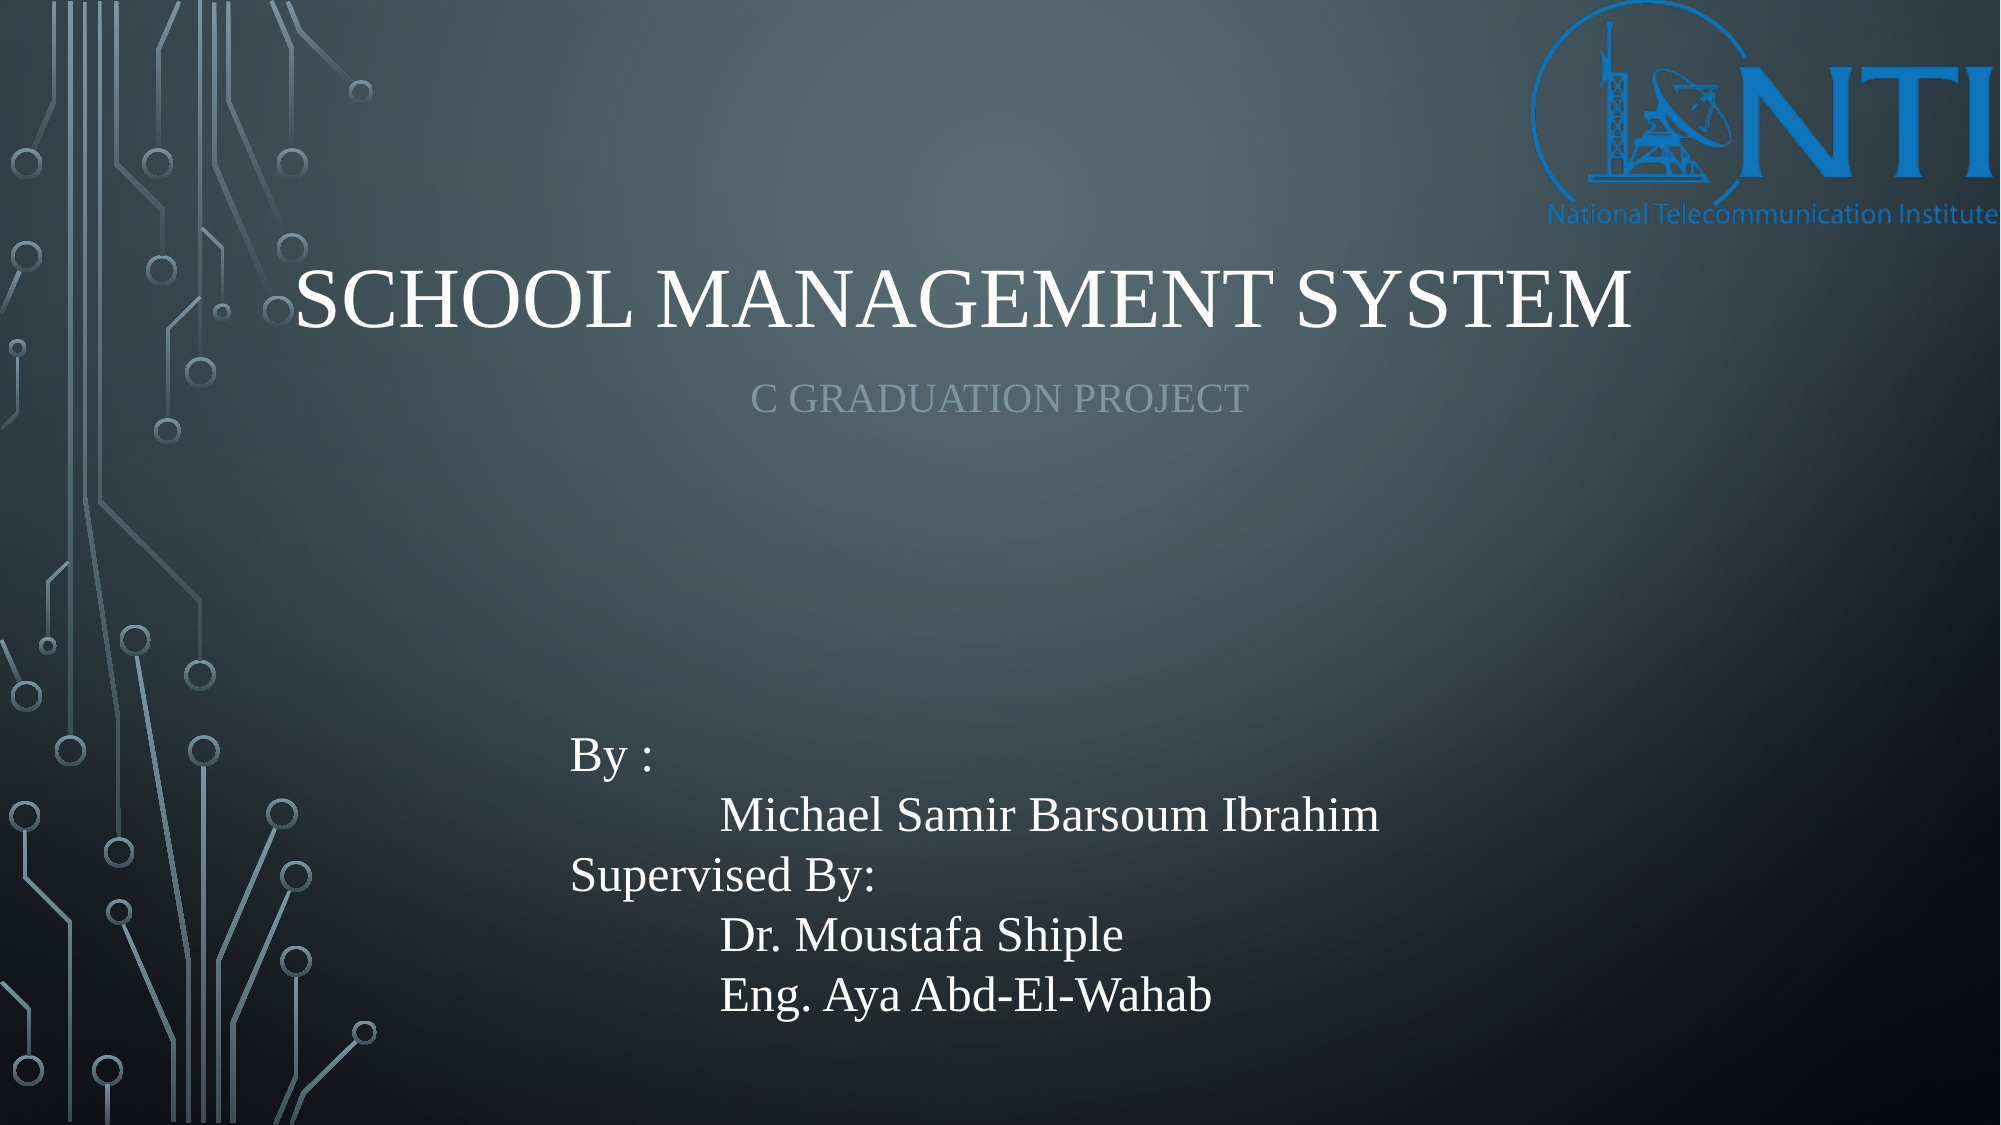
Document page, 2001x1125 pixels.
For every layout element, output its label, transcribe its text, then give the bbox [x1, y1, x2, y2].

subtitle C Graduation Project [716, 353, 1284, 430]
title School Management System [278, 226, 1722, 354]
text_box By : Michael Samir Barsoum Ibrahim Supervised By: Dr. Moustafa Shiple Eng. Aya Abd-El-Wahab [554, 714, 1446, 1030]
picture [1530, 0, 2000, 233]
